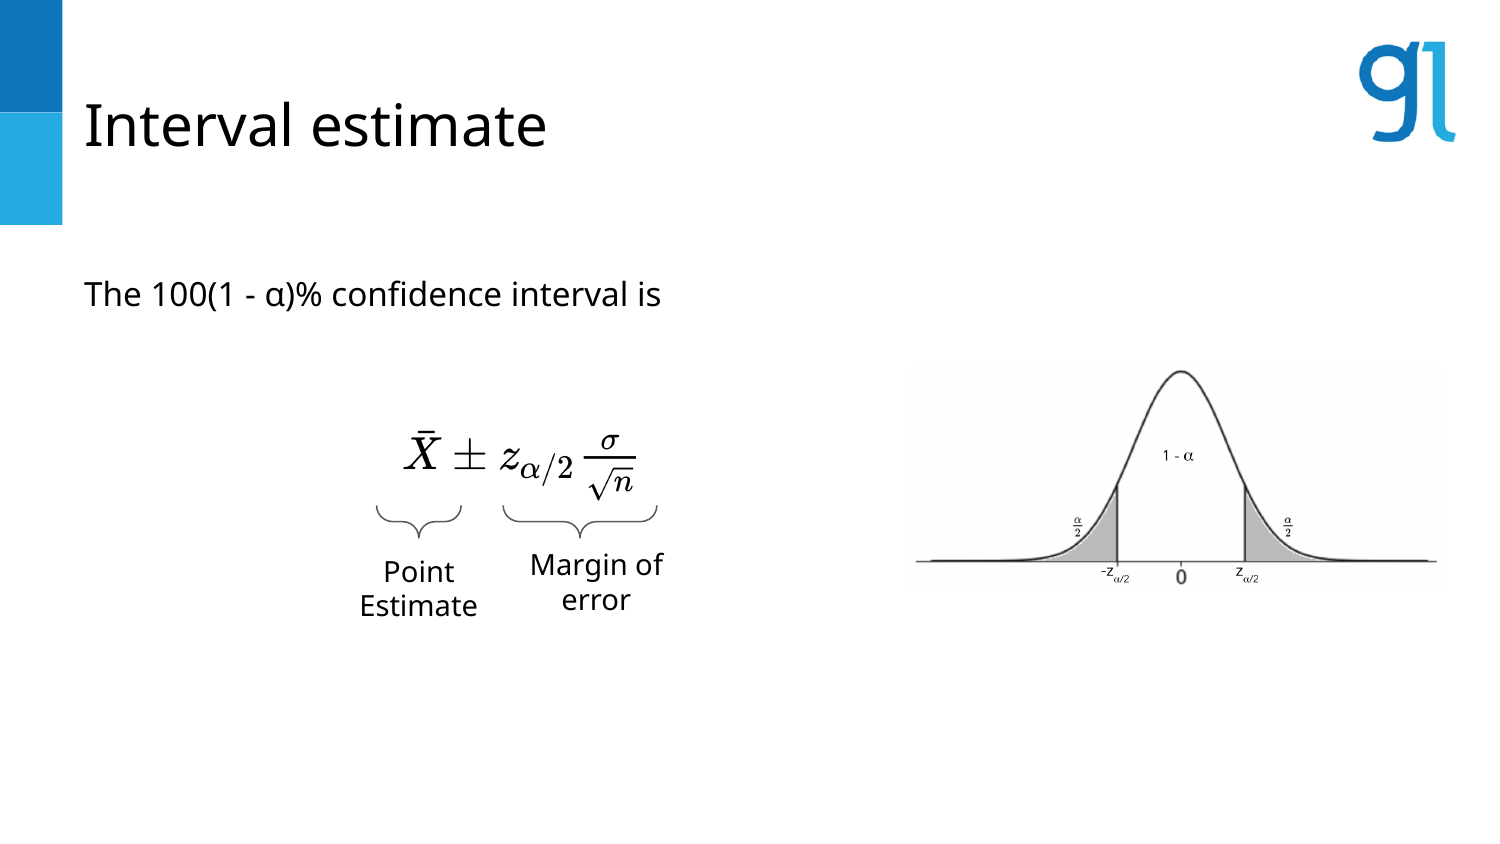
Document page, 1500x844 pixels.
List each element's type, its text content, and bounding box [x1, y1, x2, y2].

picture [1331, 17, 1482, 167]
text_box Margin of error [476, 531, 716, 590]
text_box [505, 505, 657, 531]
list The 100(1 - α)% confidence interval is [69, 257, 938, 352]
text_box Point Estimate [341, 537, 496, 596]
text_box [376, 505, 459, 537]
picture [402, 427, 643, 506]
picture [907, 365, 1444, 590]
title Interval estimate [69, 72, 1175, 167]
